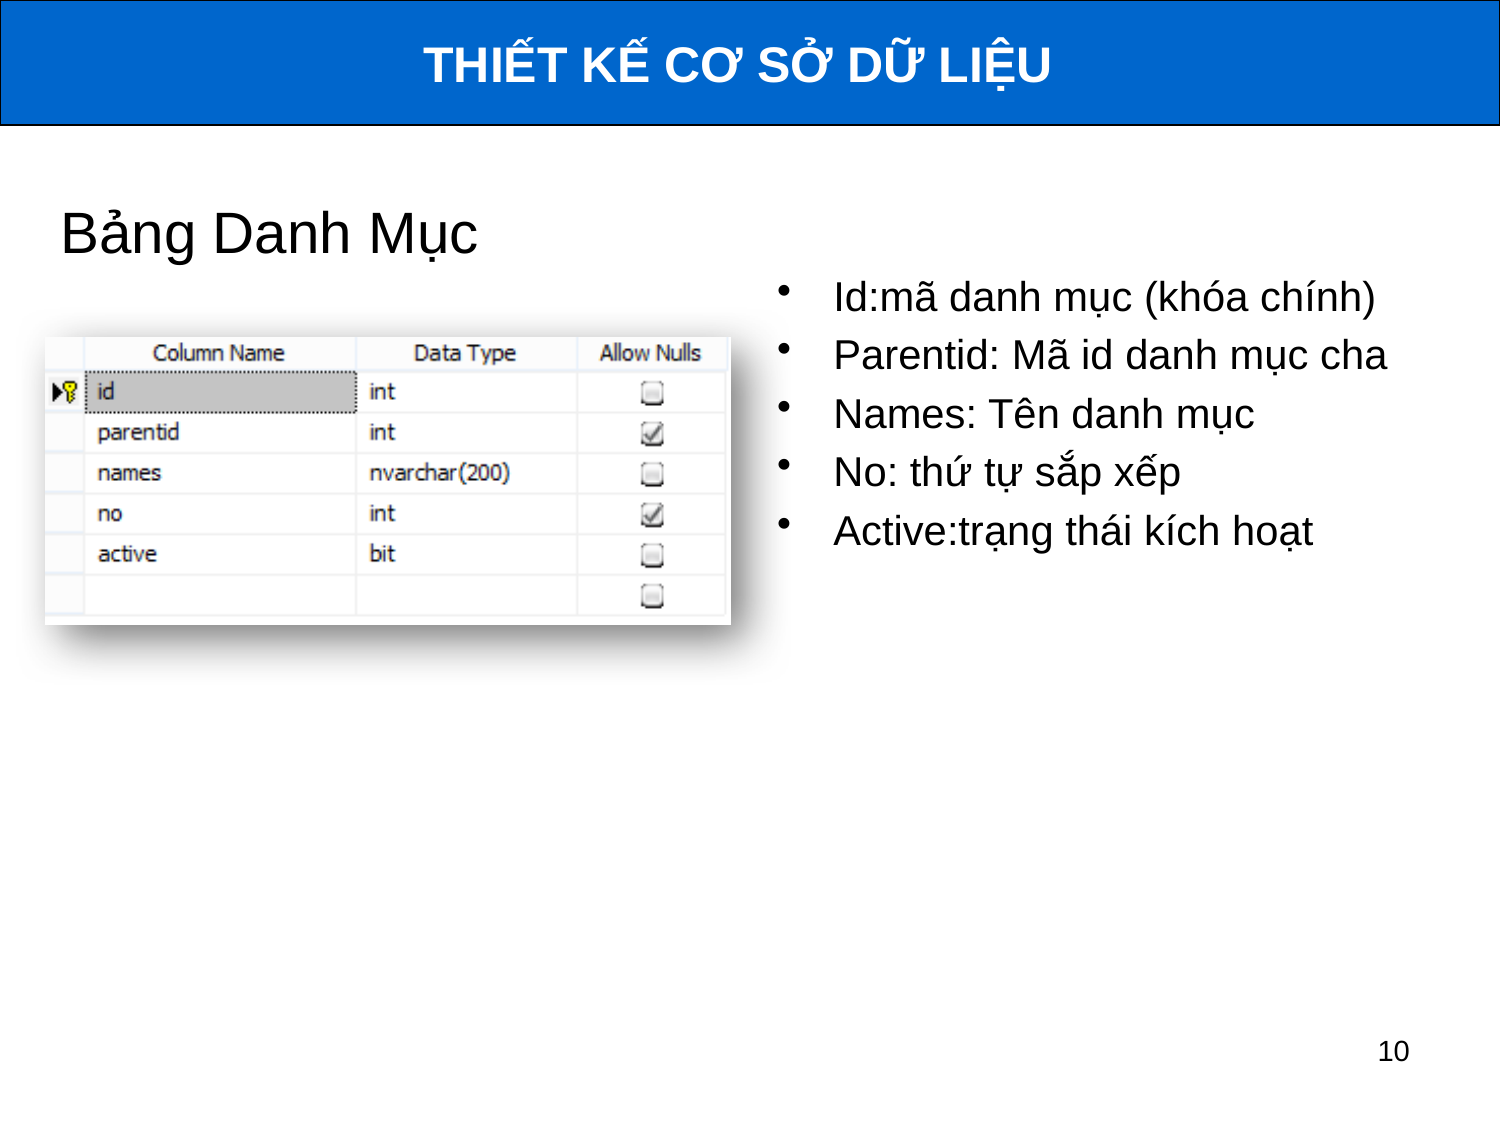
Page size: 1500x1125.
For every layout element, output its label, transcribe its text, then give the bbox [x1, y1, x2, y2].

slide_number 10 [1074, 1024, 1425, 1103]
text_box THIẾT KẾ CƠ SỞ DỮ LIỆU [274, 24, 1188, 100]
text_box [0, 0, 1500, 125]
picture [45, 337, 731, 626]
text_box Bảng Danh Mục [45, 187, 732, 273]
list Id:mã danh mục (khóa chính) Parentid: Mã id danh mục cha Names: Tên danh mục No: thứ tự sắp xếp Active:trạng thái kích hoạt [761, 262, 1425, 1005]
